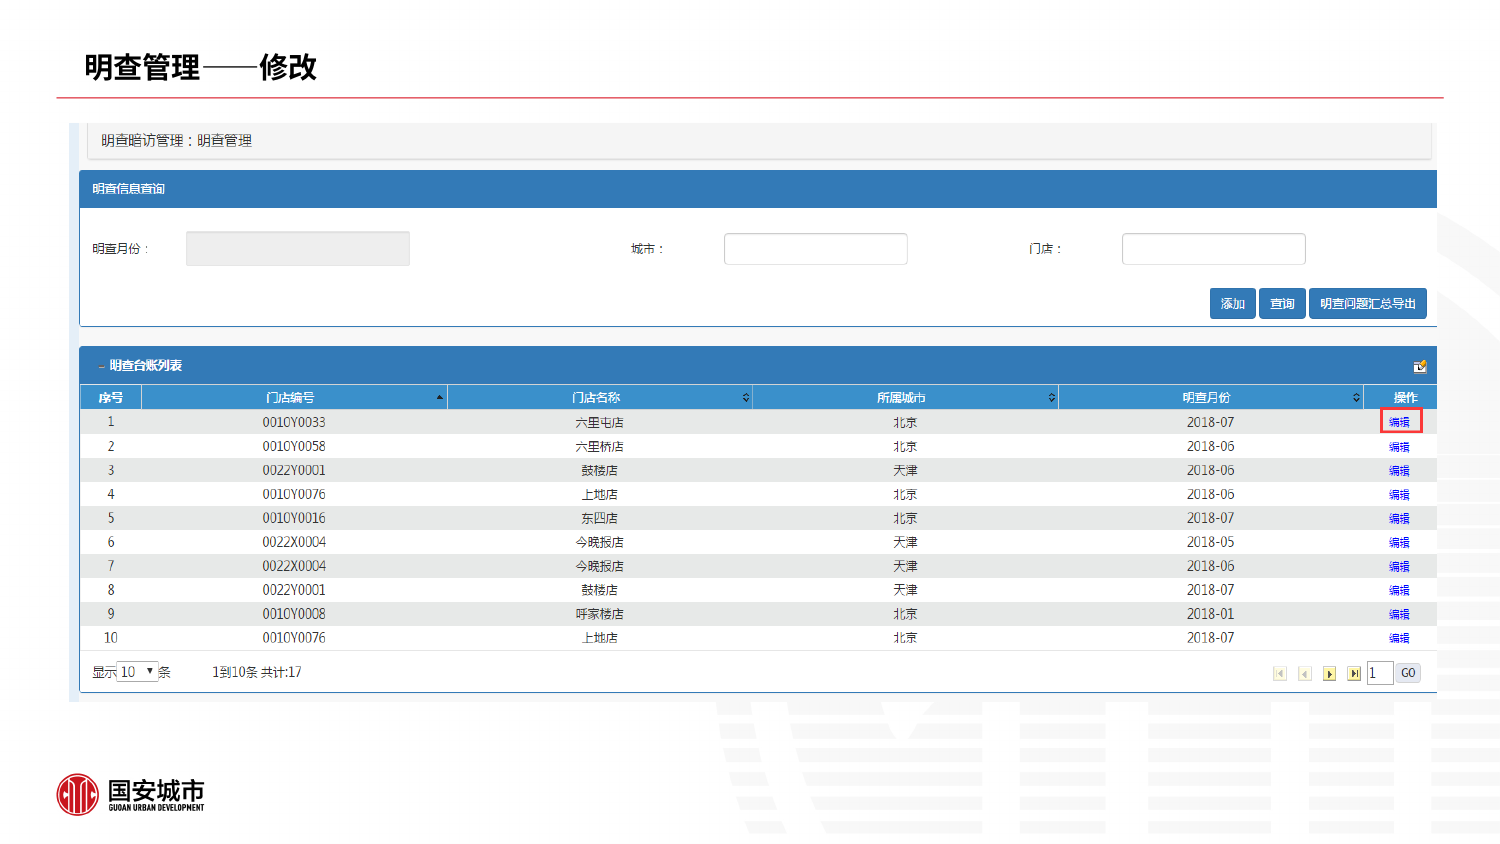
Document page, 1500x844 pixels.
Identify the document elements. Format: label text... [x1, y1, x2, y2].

title 明查管理——修改 [69, 32, 1319, 101]
picture [0, 0, 1500, 844]
